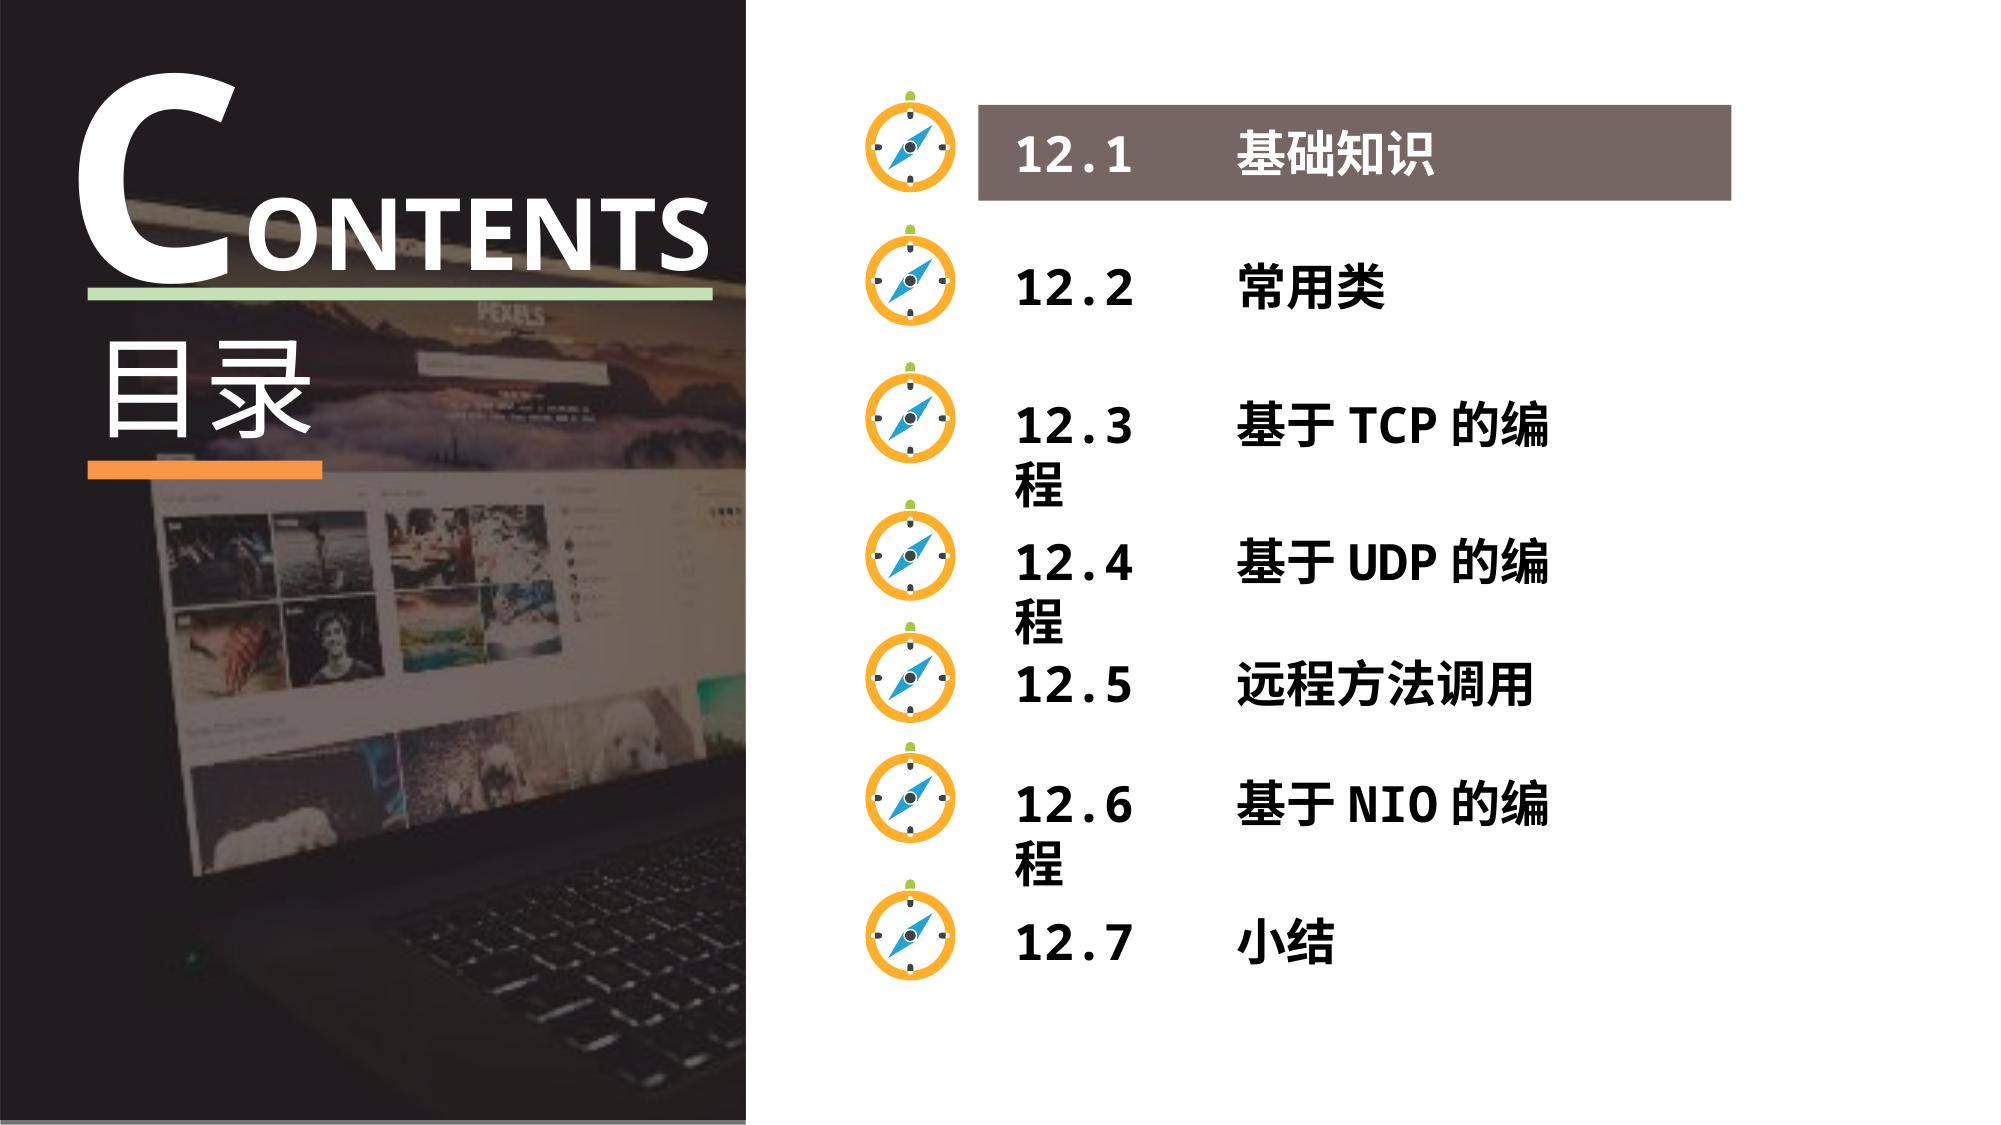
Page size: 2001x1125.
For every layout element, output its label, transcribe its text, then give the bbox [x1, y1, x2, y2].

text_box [865, 361, 956, 464]
text_box 12.7 小结 [999, 903, 1542, 978]
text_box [865, 499, 956, 601]
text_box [865, 224, 956, 326]
text_box 12.4 基于UDP的编程 [999, 523, 1571, 645]
text_box 12.2 常用类 [999, 248, 1496, 323]
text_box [865, 90, 956, 193]
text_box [865, 741, 956, 844]
text_box [0, 0, 747, 1125]
text_box 12.5 远程方法调用 [999, 645, 1571, 721]
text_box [865, 621, 956, 723]
text_box [977, 104, 1732, 202]
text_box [865, 879, 956, 981]
picture [0, 0, 746, 1120]
text_box 12.3 基于TCP的编程 [999, 385, 1571, 521]
text_box 12.1 基础知识 [999, 114, 1513, 190]
text_box 12.6 基于NIO的编程 [999, 765, 1571, 901]
